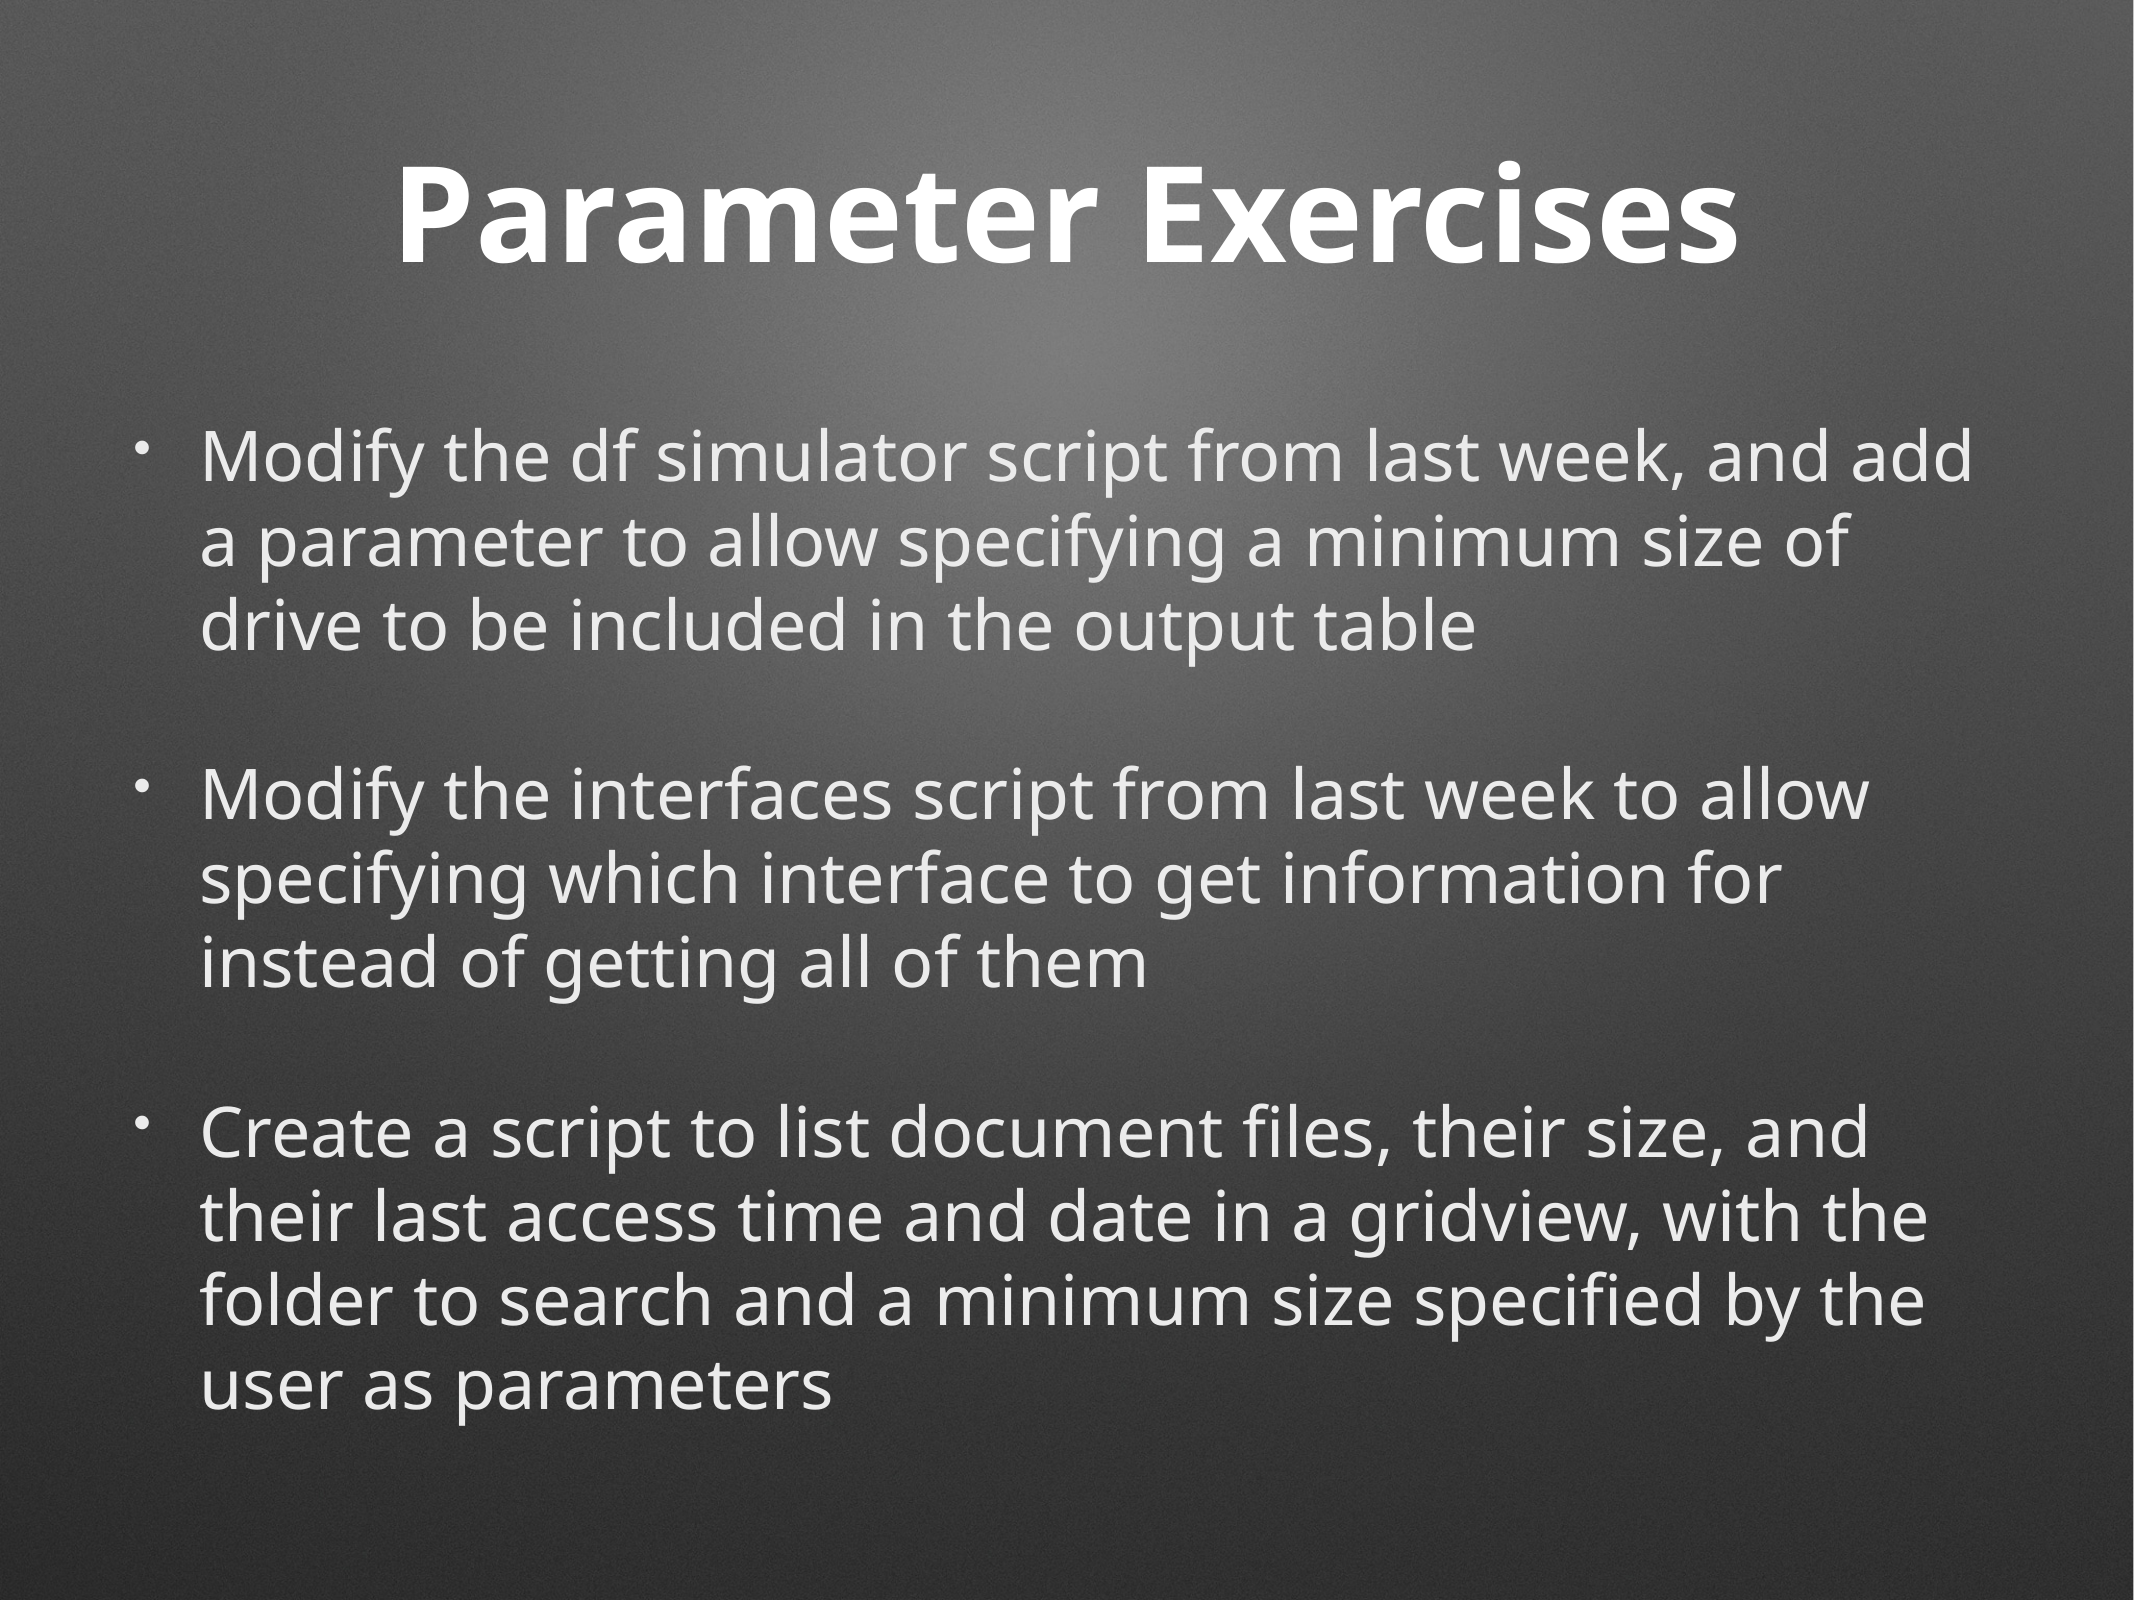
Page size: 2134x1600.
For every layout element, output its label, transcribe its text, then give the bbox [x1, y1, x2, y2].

list Modify the df simulator script from last week, and add a parameter to allow specifying a minimum size of drive to be included in the output table Modify the interfaces script from last week to allow specifying which interface to get information for instead of getting all of them Create a script to list document files, their size, and their last access time and date in a gridview, with the folder to search and a minimum size specified by the user as parameters [124, 395, 2009, 1441]
picture [0, 0, 2134, 1600]
title Parameter Exercises [124, 32, 2009, 386]
